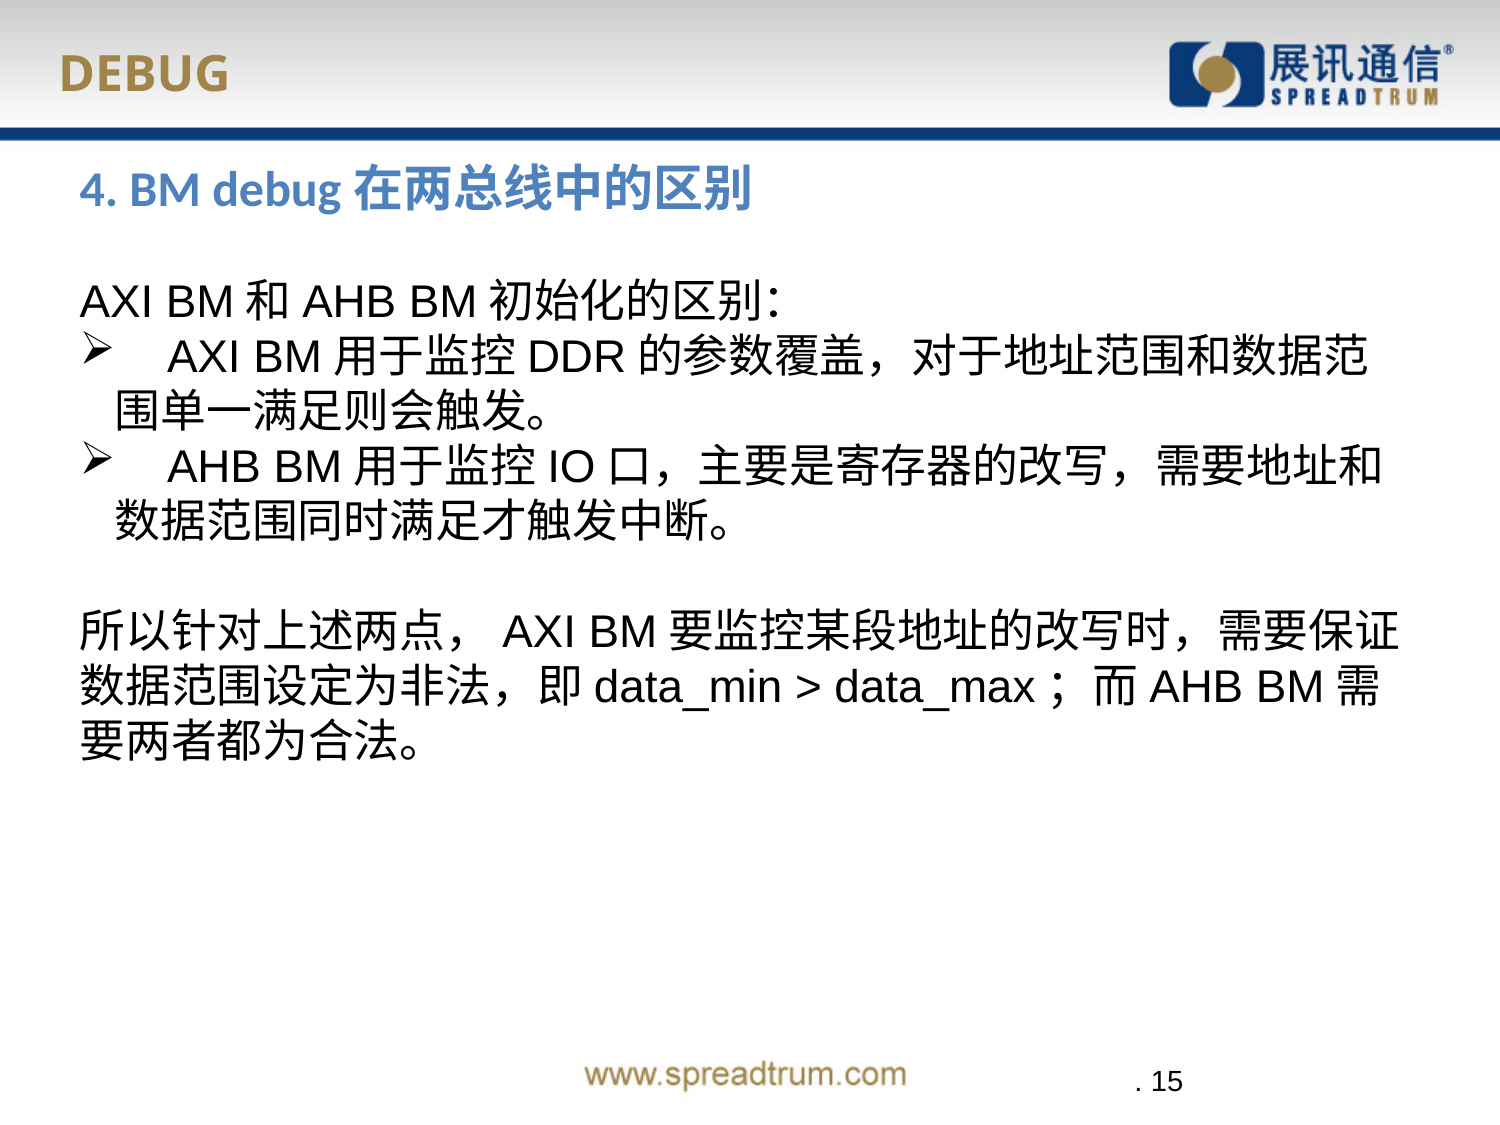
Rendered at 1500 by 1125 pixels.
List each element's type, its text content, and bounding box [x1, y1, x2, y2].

text_box 4. BM debug在两总线中的区别 AXI BM和AHB BM初始化的区别： AXI BM用于监控DDR的参数覆盖，对于地址范围和数据范围单一满足则会触发。 AHB BM用于监控IO口，主要是寄存器的改写，需要地址和数据范围同时满足才触发中断。 所以针对上述两点，AXI BM要监控某段地址的改写时，需要保证数据范围设定为非法，即data_min > data_max；而AHB BM需要两者都为合法。 [64, 149, 1418, 829]
slide_number . 15 [1103, 1054, 1454, 1102]
picture [0, 0, 1500, 1125]
title DEBUG [43, 34, 1046, 126]
